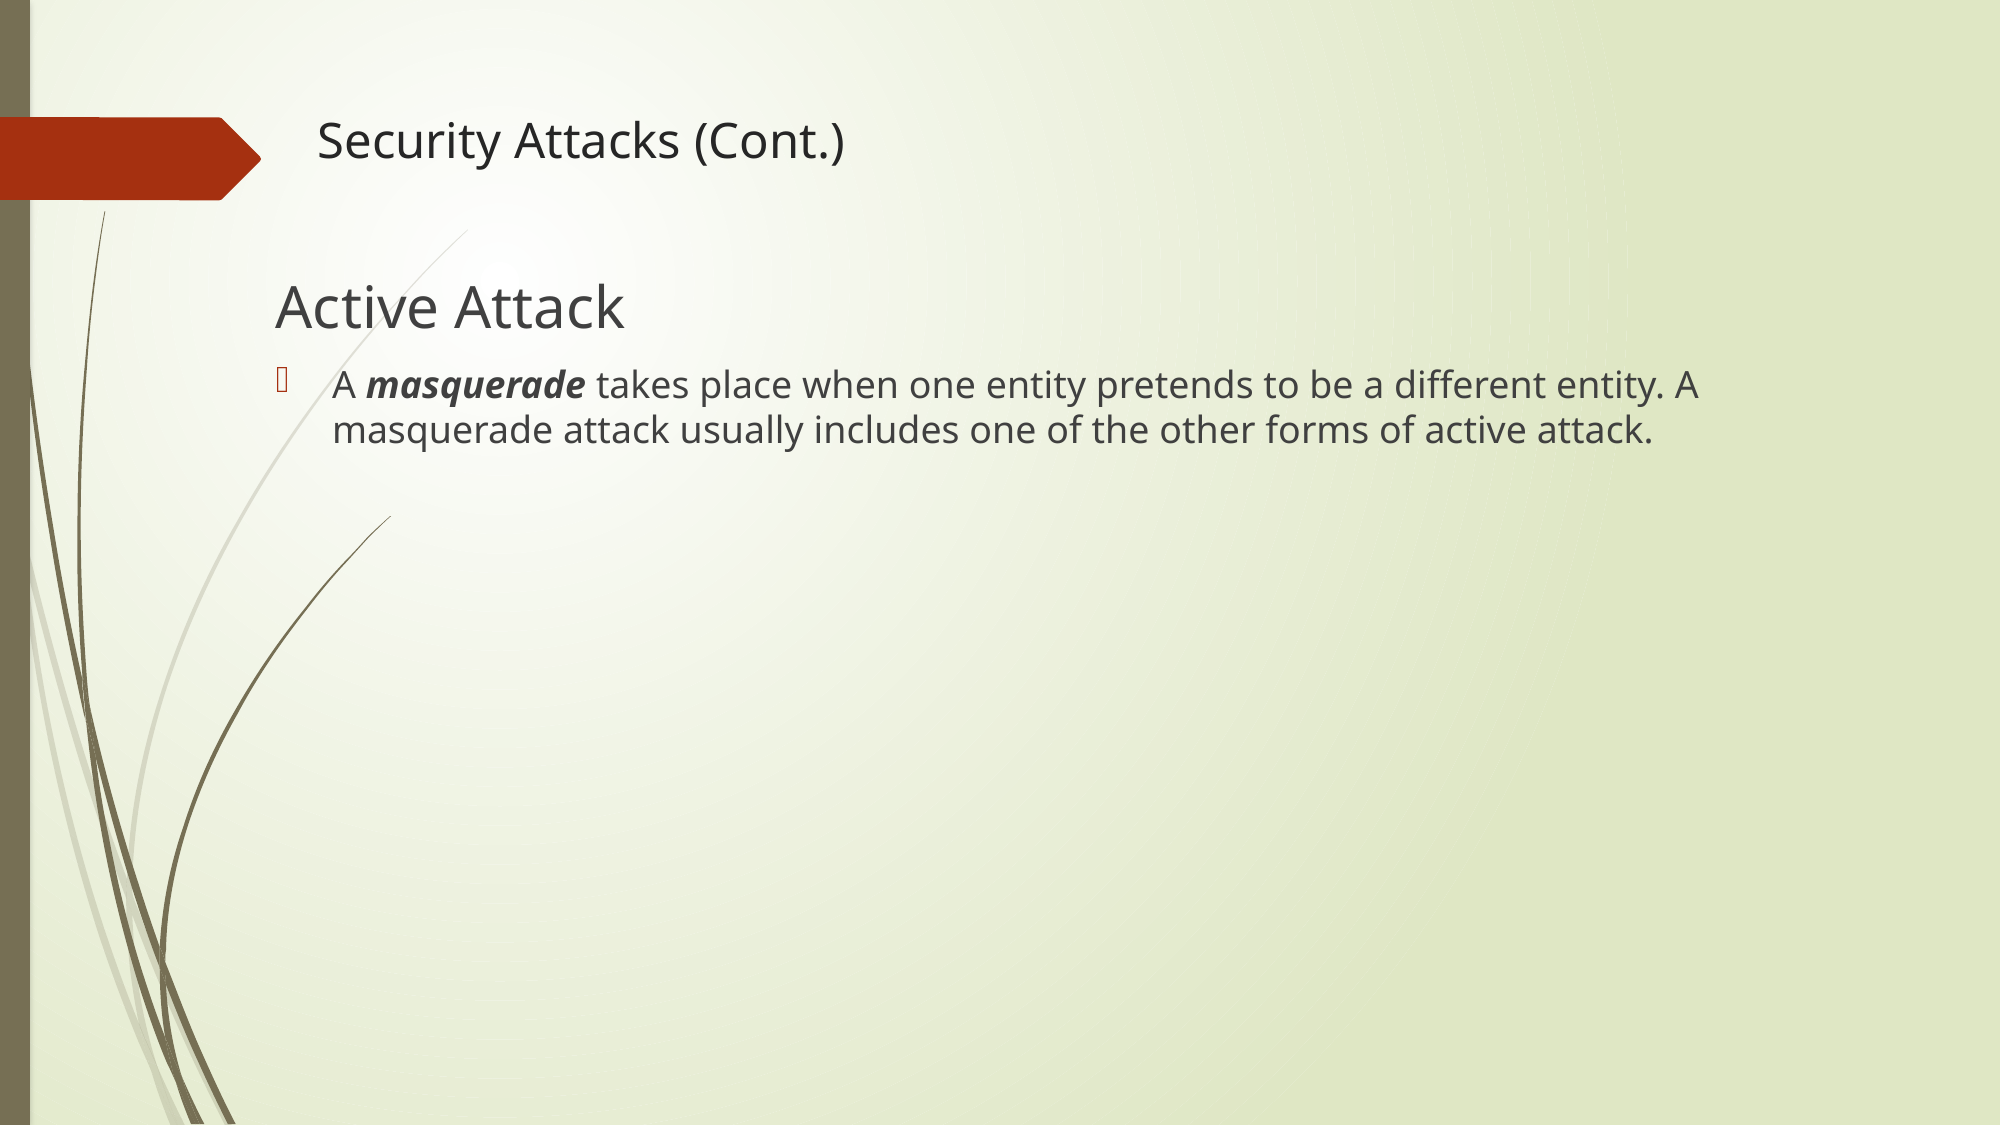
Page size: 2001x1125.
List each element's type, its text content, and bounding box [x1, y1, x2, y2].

title Security Attacks (Cont.) [302, 102, 1888, 263]
list Active Attack A masquerade takes place when one entity pretends to be a different entity. A masquerade attack usually includes one of the other forms of active attack. [260, 263, 1888, 1023]
